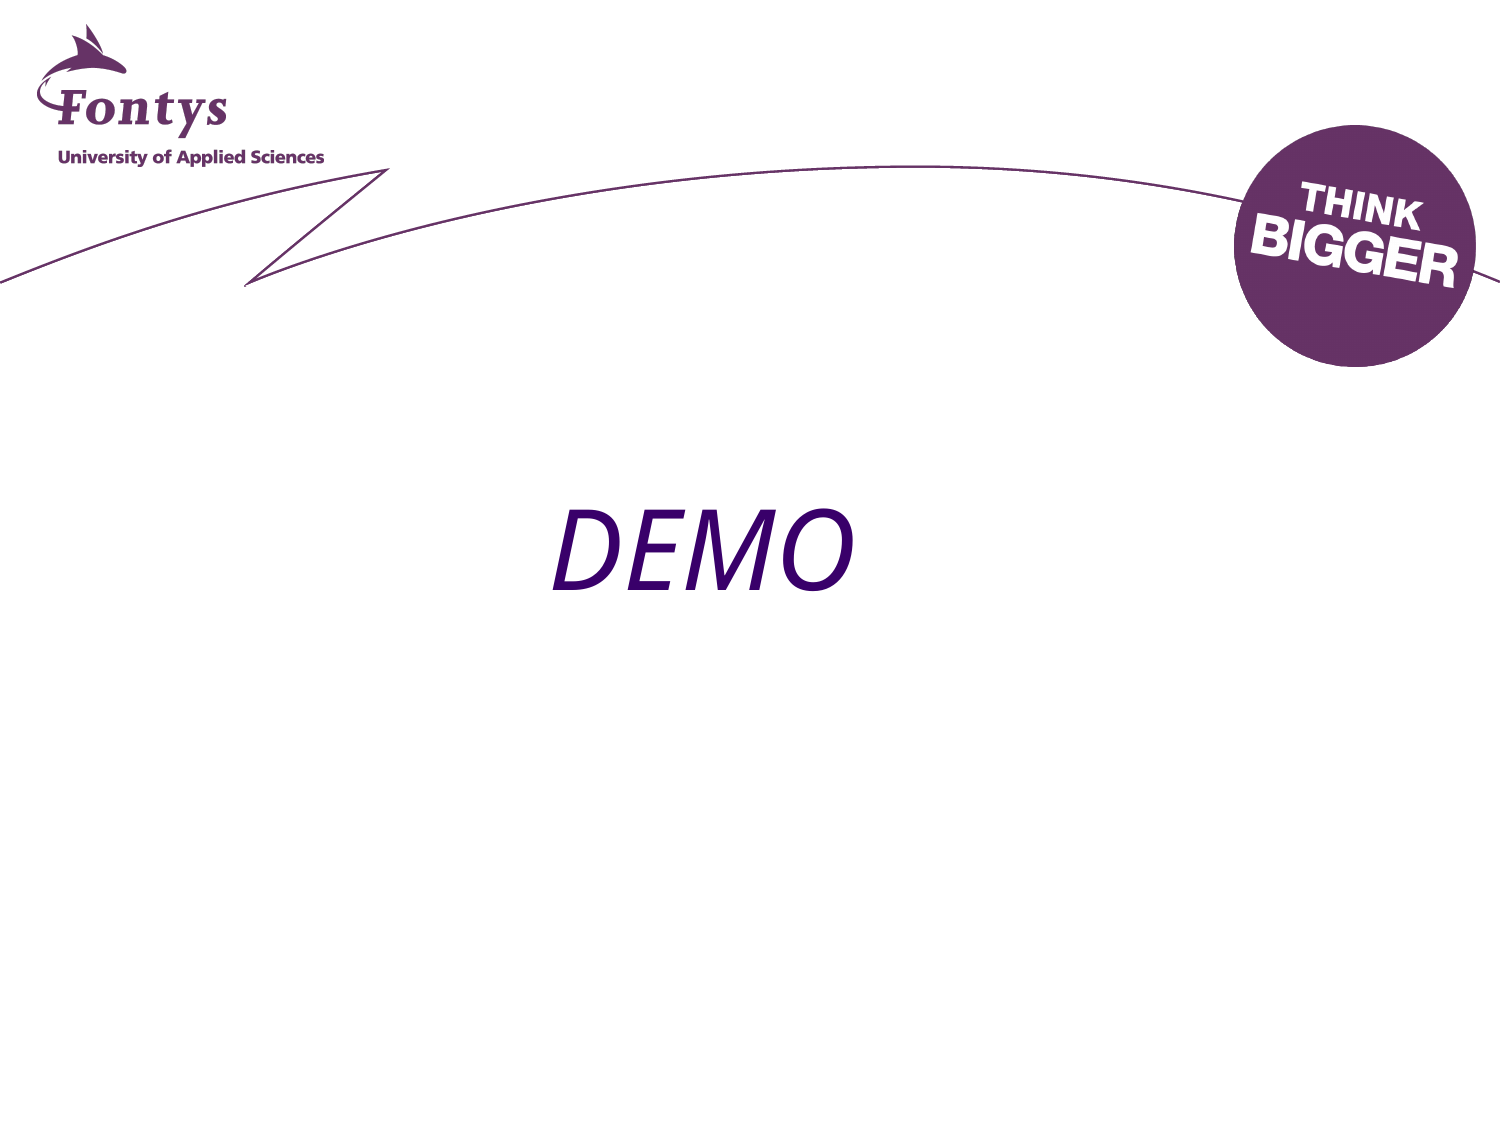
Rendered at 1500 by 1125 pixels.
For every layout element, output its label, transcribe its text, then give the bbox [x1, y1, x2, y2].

picture [0, 0, 1500, 367]
list DEMO [121, 477, 1284, 1125]
